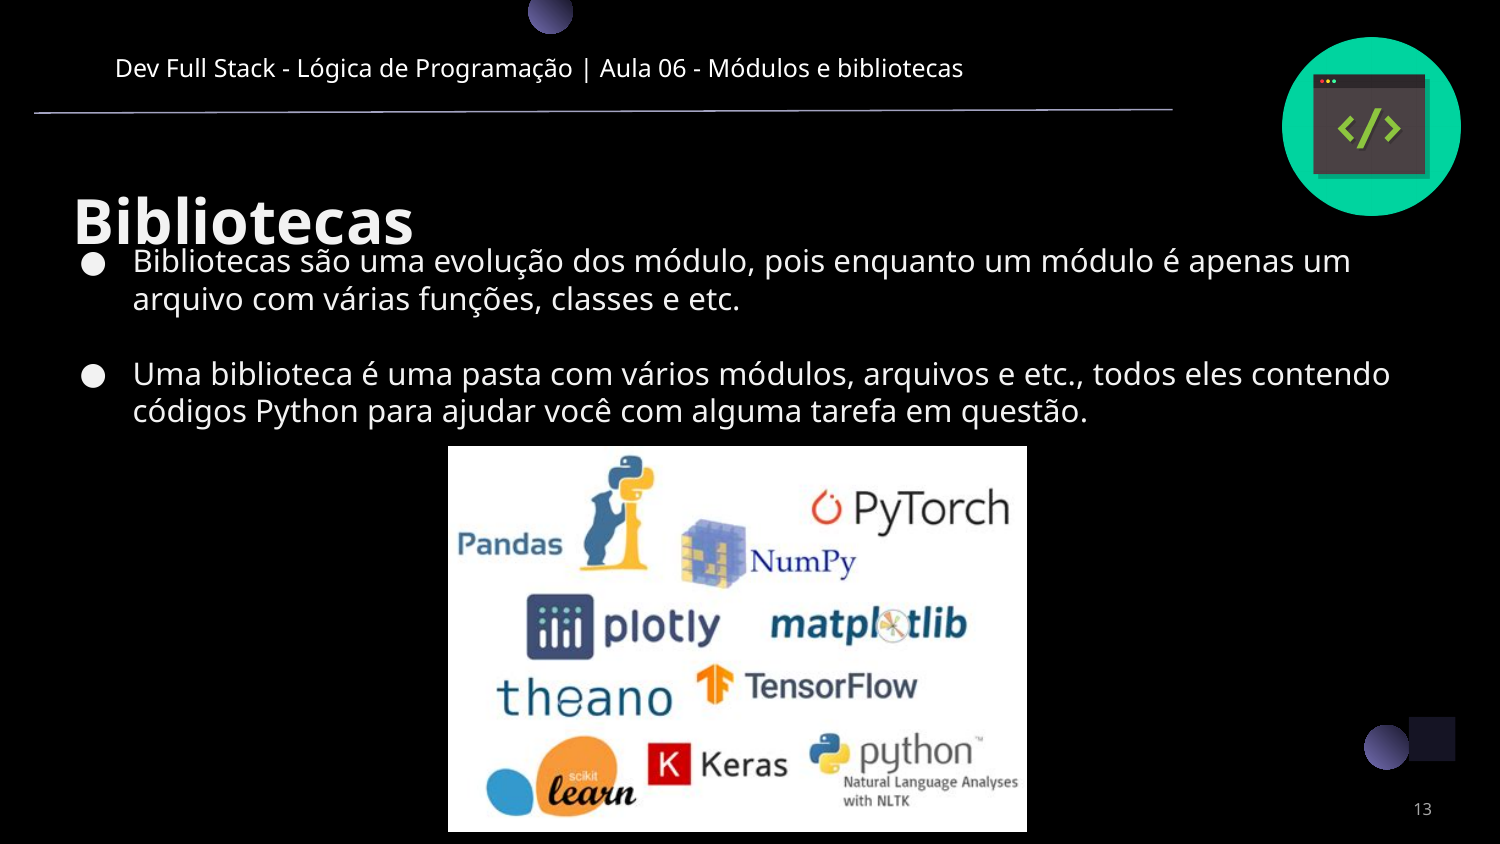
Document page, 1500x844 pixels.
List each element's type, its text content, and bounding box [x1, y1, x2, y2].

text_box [33, 109, 1173, 114]
text_box [528, 0, 573, 34]
picture [1282, 37, 1461, 216]
text_box Bibliotecas são uma evolução dos módulo, pois enquanto um módulo é apenas um arquivo com várias funções, classes e etc. Uma biblioteca é uma pasta com vários módulos, arquivos e etc., todos eles contendo códigos Python para ajudar você com alguma tarefa em questão. [42, 226, 1475, 444]
text_box Bibliotecas [57, 136, 1461, 226]
slide_number ‹#› [1224, 800, 1433, 820]
picture [448, 446, 1028, 833]
text_box Dev Full Stack - Lógica de Programação | Aula 06 - Módulos e bibliotecas [99, 37, 1281, 98]
